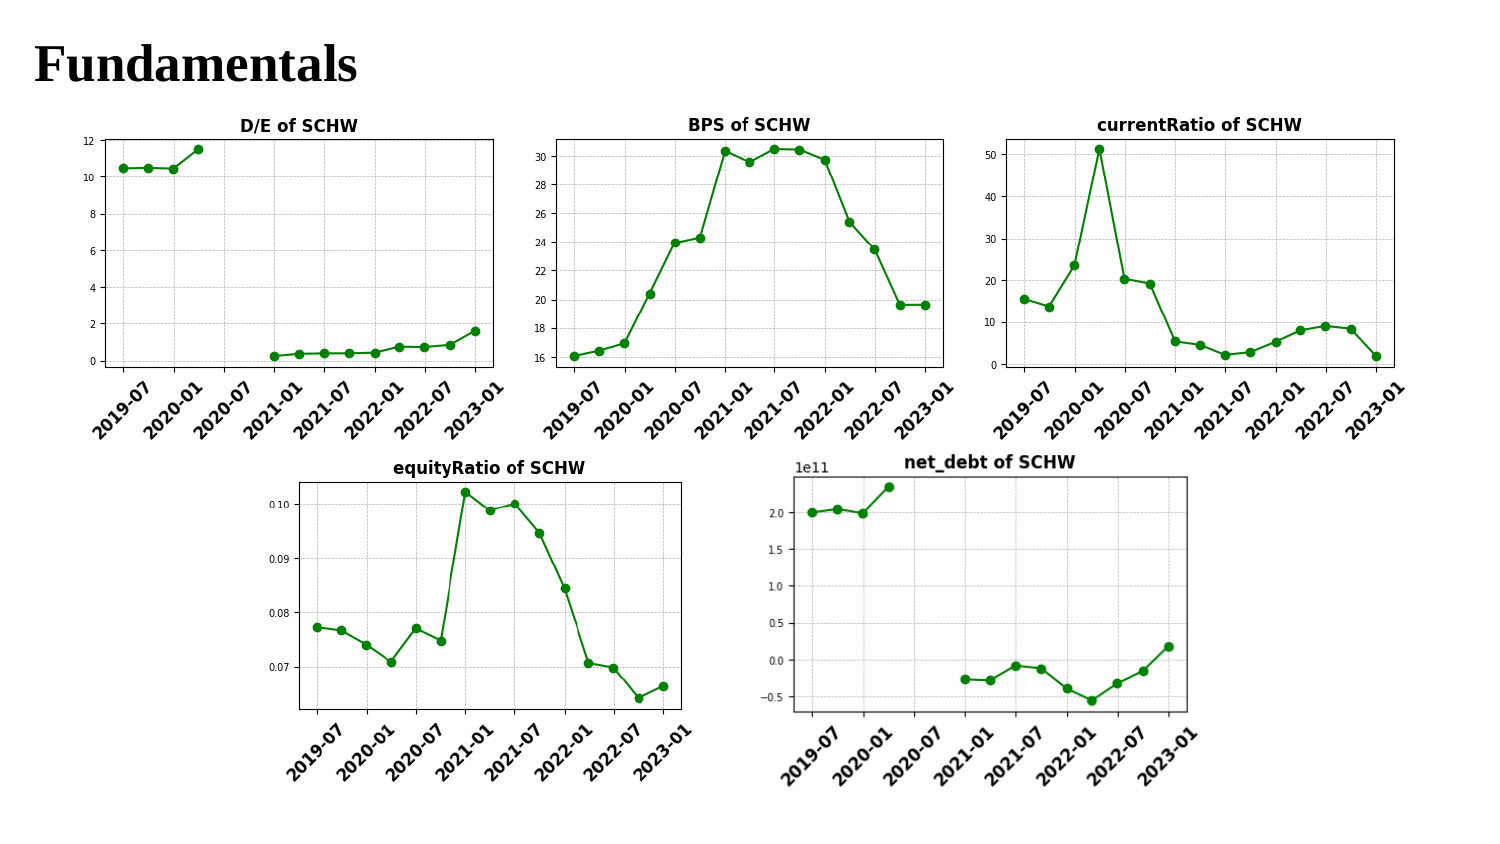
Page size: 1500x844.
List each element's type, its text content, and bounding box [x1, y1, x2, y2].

title Fundamentals [19, 13, 1418, 108]
picture [73, 107, 1418, 799]
